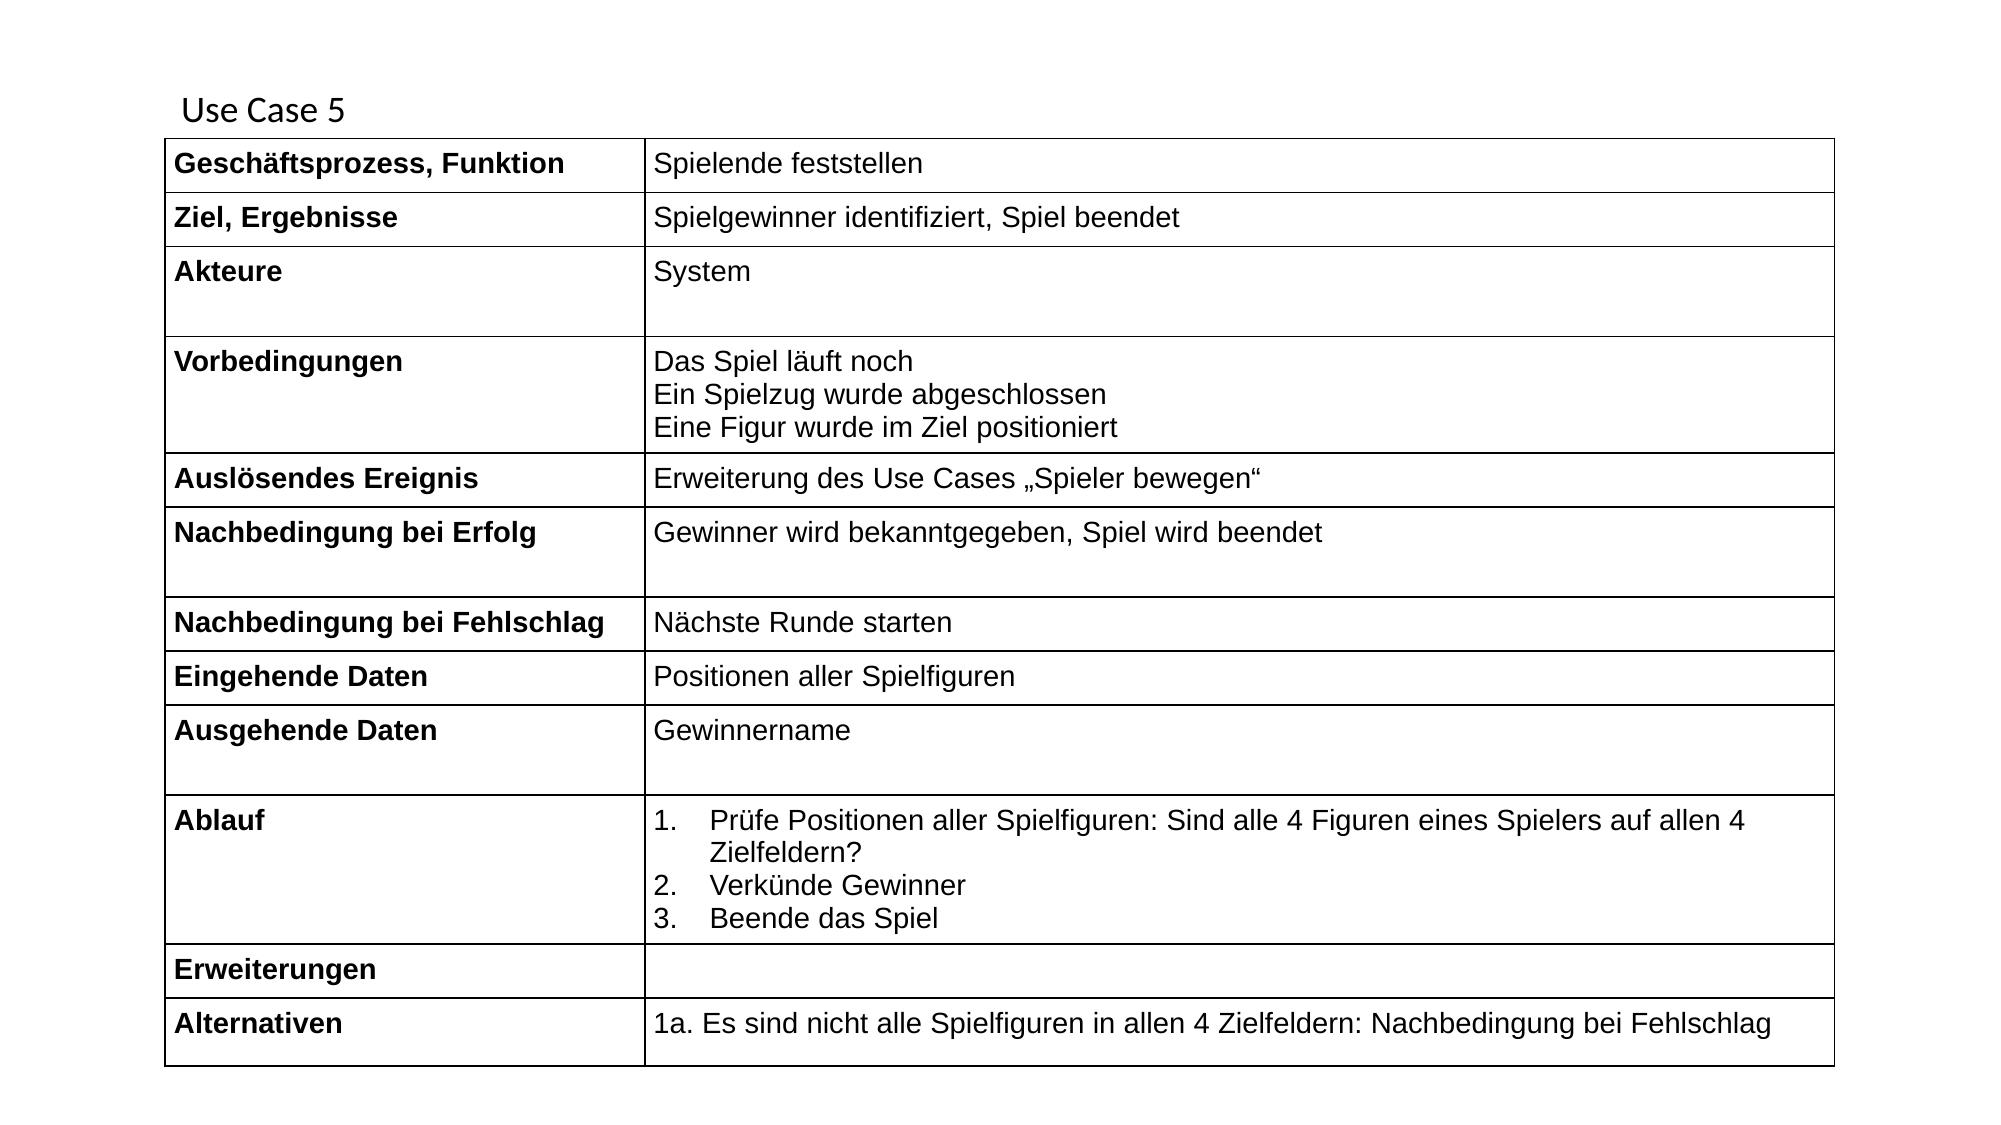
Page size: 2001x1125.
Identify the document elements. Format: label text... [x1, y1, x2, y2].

table_cell Erweiterungen [166, 945, 644, 997]
table_cell Gewinner wird bekanntgegeben, Spiel wird beendet [646, 508, 1834, 596]
table_cell System [646, 247, 1834, 336]
table_cell Ziel, Ergebnisse [166, 193, 644, 246]
table_cell Ablauf [166, 796, 644, 943]
table_cell Positionen aller Spielfiguren [646, 652, 1834, 704]
table_header Geschäftsprozess, Funktion [166, 139, 644, 192]
table_cell 1a. Es sind nicht alle Spielfiguren in allen 4 Zielfeldern: Nachbedingung bei Fehlschlag [646, 999, 1834, 1065]
table_cell Spielgewinner identifiziert, Spiel beendet [646, 193, 1834, 246]
table_cell Auslösendes Ereignis [166, 454, 644, 506]
table_cell Prüfe Positionen aller Spielfiguren: Sind alle 4 Figuren eines Spielers auf allen 4 Zielfeldern? Verkünde Gewinner Beende das Spiel [646, 796, 1834, 943]
table_cell Vorbedingungen [166, 337, 644, 452]
table_cell Alternativen [166, 999, 644, 1065]
table_cell Eingehende Daten [166, 652, 644, 704]
table_cell [646, 945, 1834, 997]
table_cell Das Spiel läuft noch Ein Spielzug wurde abgeschlossen Eine Figur wurde im Ziel positioniert [646, 337, 1834, 452]
table_cell Ausgehende Daten [166, 706, 644, 794]
table_cell Akteure [166, 247, 644, 336]
text_box Use Case 5 [166, 77, 362, 138]
table_cell Erweiterung des Use Cases „Spieler bewegen“ [646, 454, 1834, 506]
table_cell Gewinnername [646, 706, 1834, 794]
table_header Spielende feststellen [646, 139, 1834, 192]
table_cell Nachbedingung bei Fehlschlag [166, 598, 644, 650]
table_cell Nachbedingung bei Erfolg [166, 508, 644, 596]
table_cell Nächste Runde starten [646, 598, 1834, 650]
